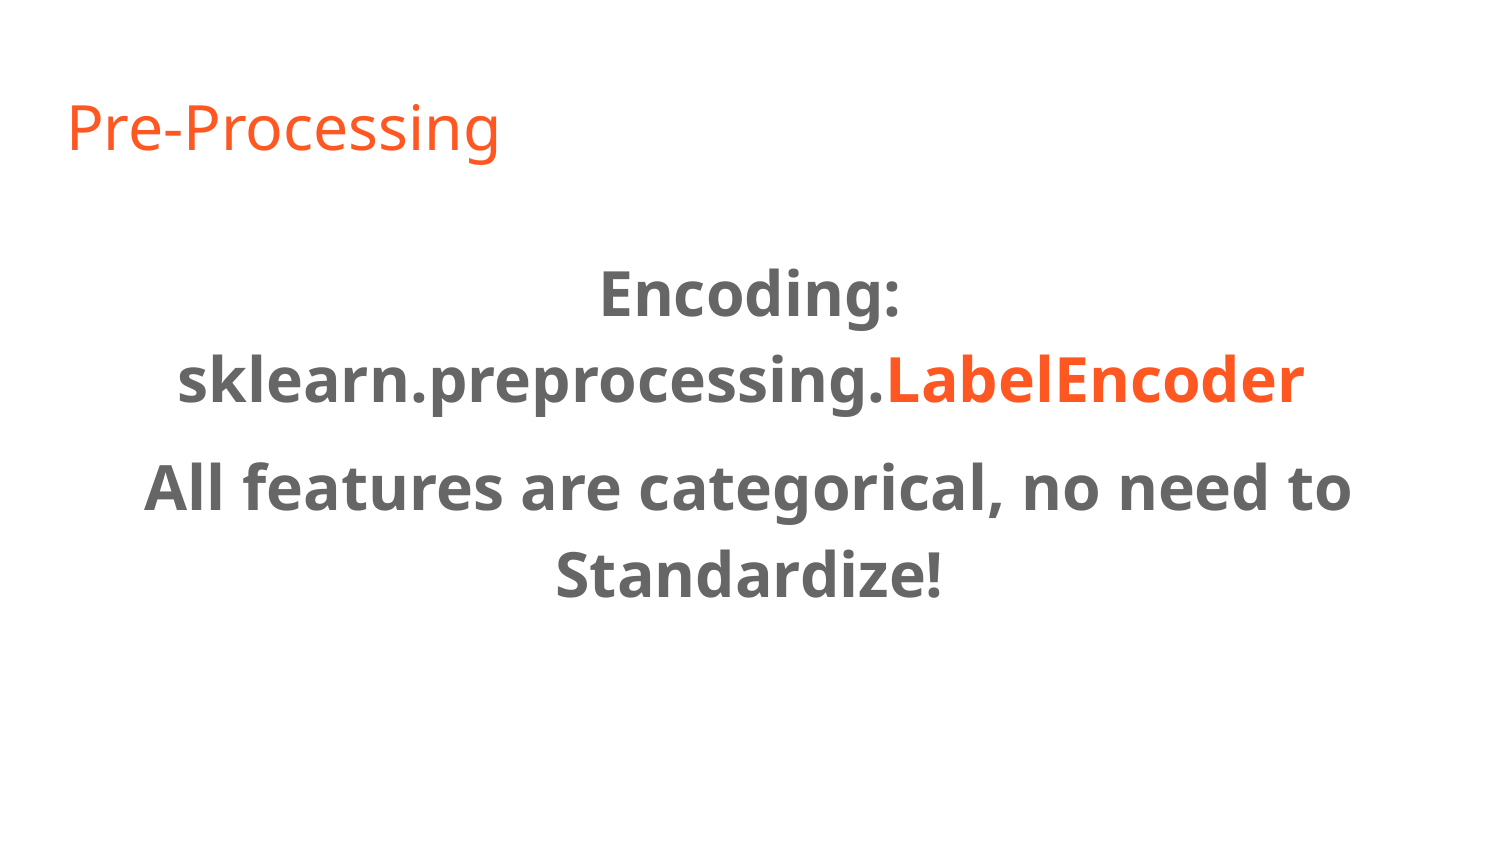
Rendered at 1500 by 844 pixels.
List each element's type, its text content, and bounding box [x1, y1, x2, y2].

list Encoding: sklearn.preprocessing.LabelEncoder [51, 189, 1449, 469]
title Pre-Processing [51, 72, 1449, 167]
list All features are categorical, no need to Standardize! [51, 469, 1449, 650]
